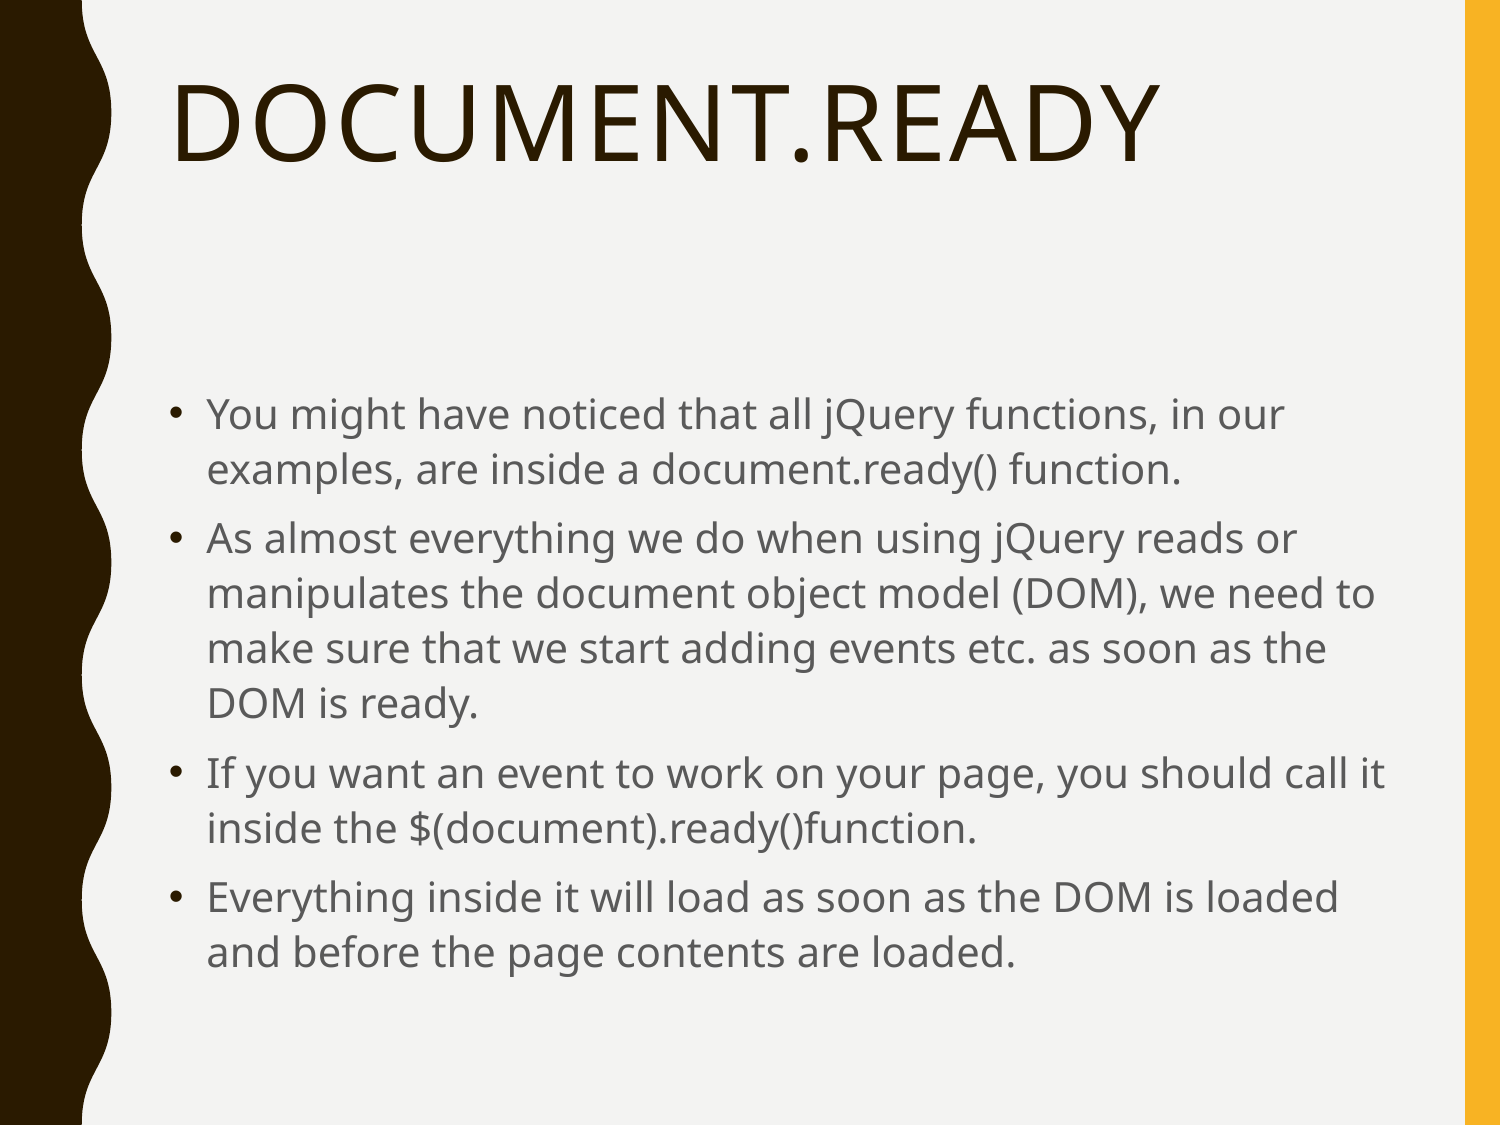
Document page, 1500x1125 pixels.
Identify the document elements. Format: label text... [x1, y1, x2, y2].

title Document.ready [154, 62, 1407, 308]
list You might have noticed that all jQuery functions, in our examples, are inside a document.ready() function. As almost everything we do when using jQuery reads or manipulates the document object model (DOM), we need to make sure that we start adding events etc. as soon as the DOM is ready. If you want an event to work on your page, you should call it inside the $(document).ready()function. Everything inside it will load as soon as the DOM is loaded and before the page contents are loaded. [154, 375, 1407, 965]
